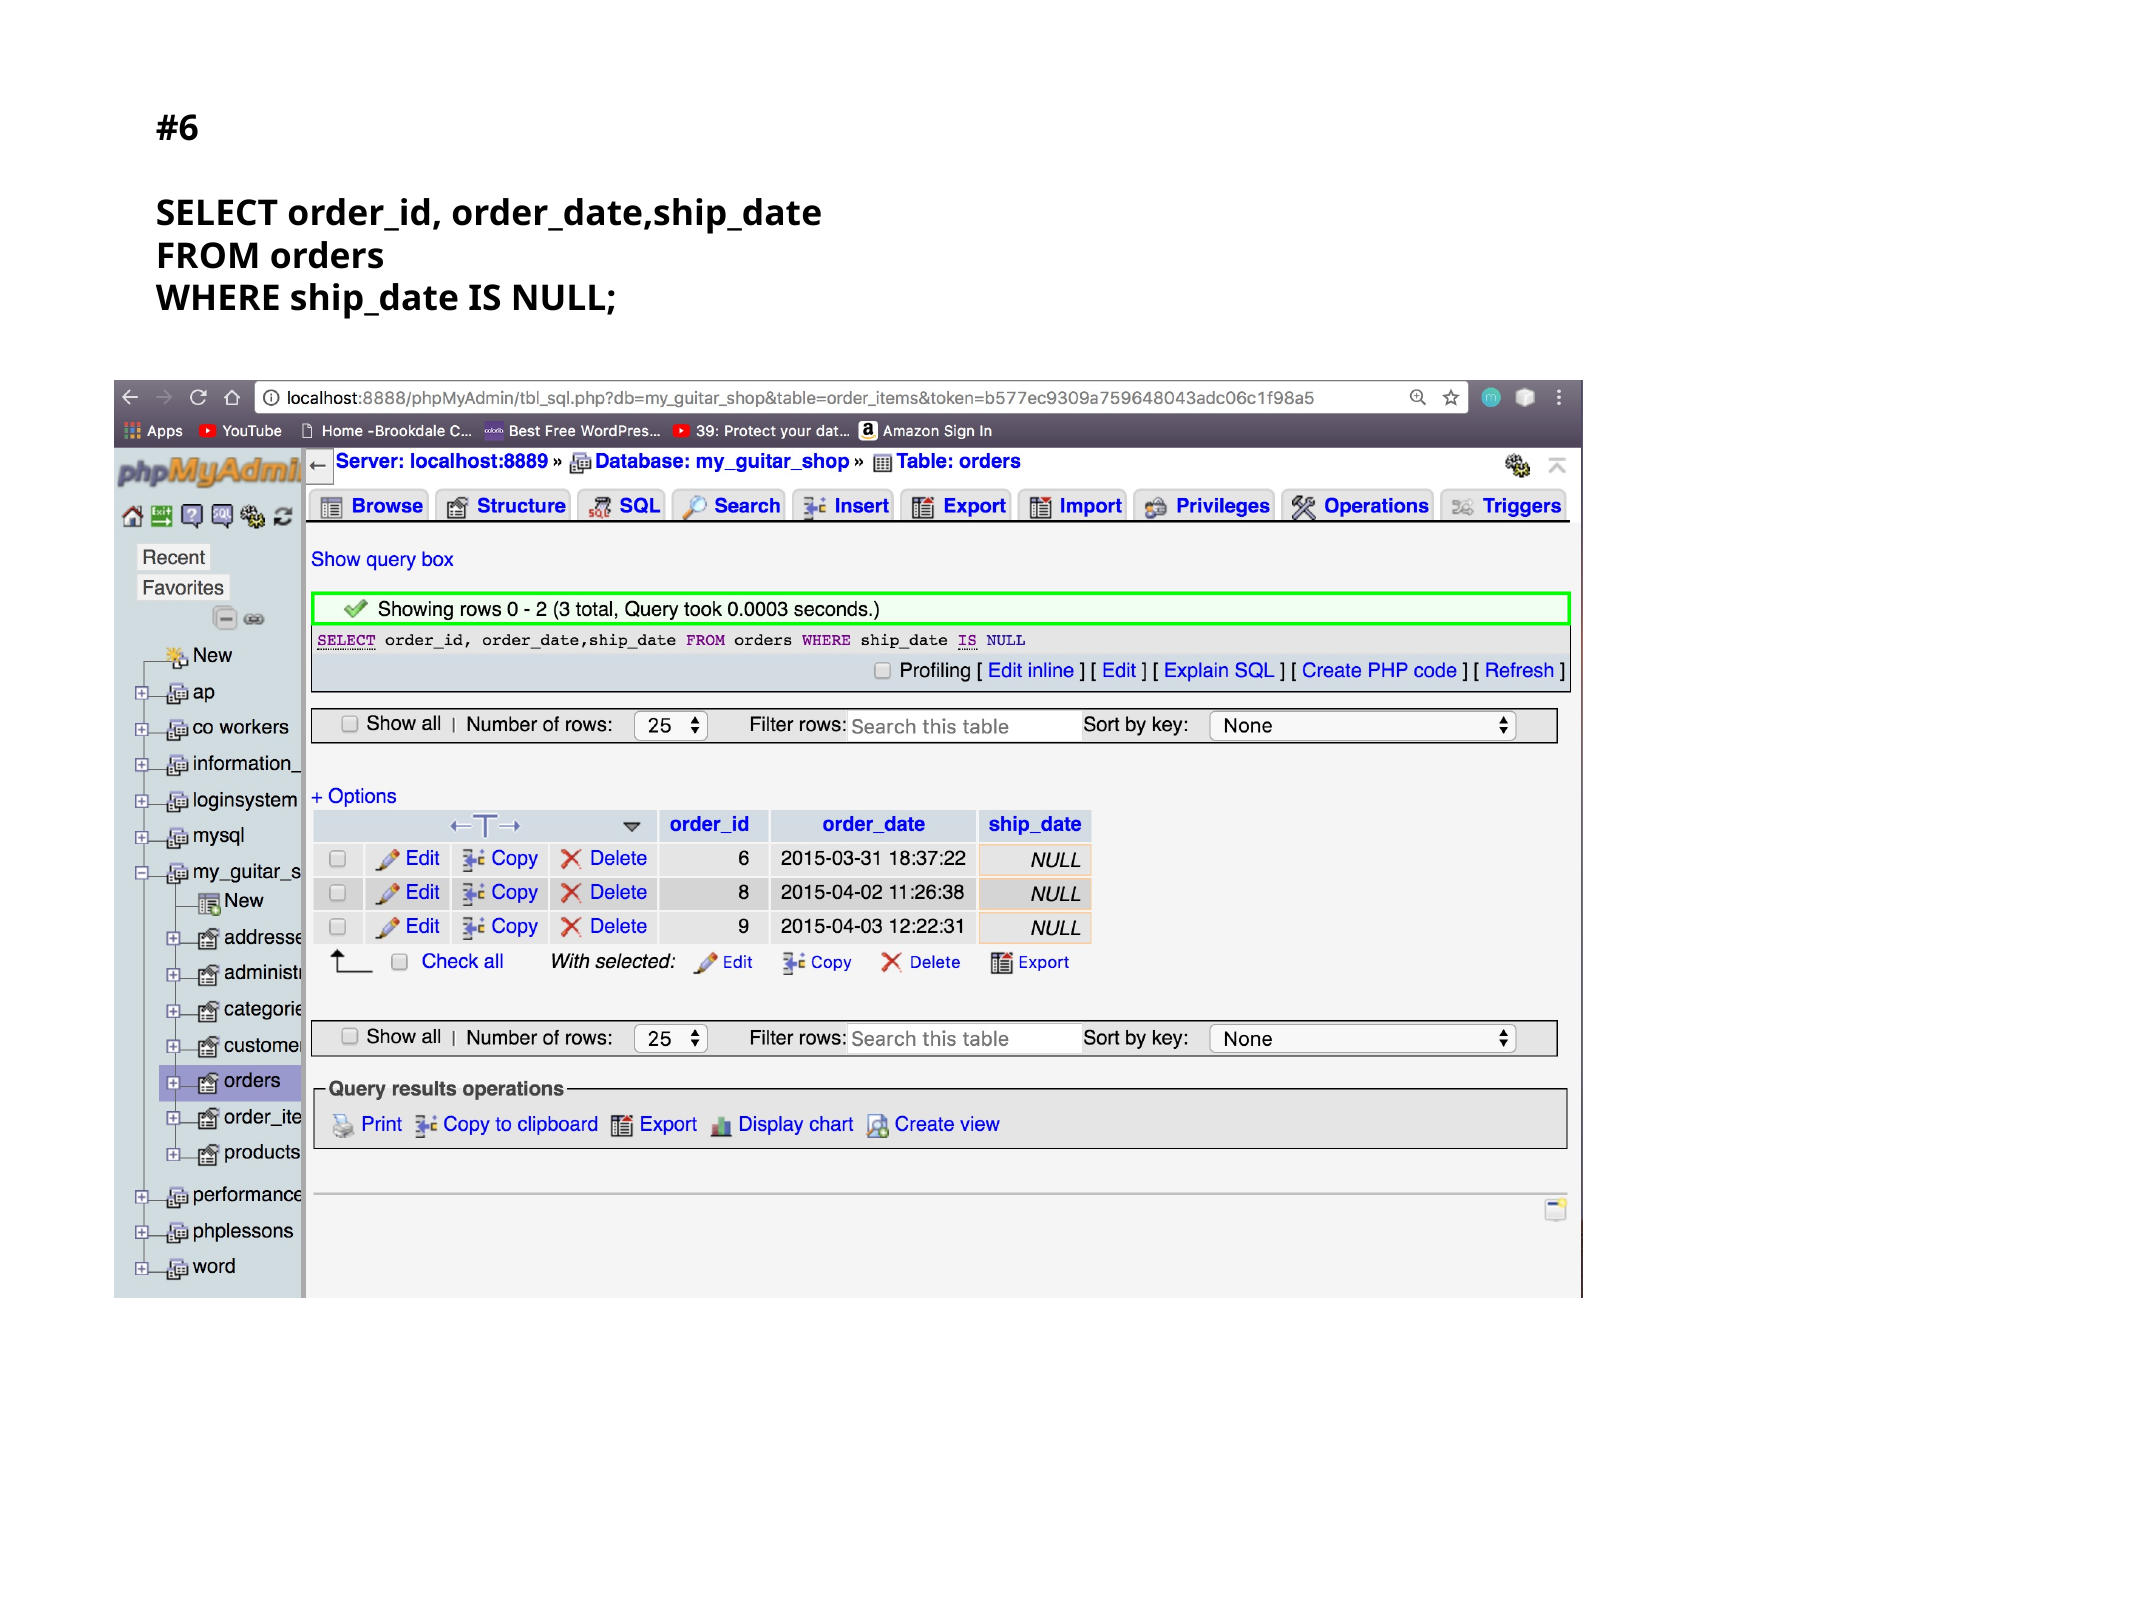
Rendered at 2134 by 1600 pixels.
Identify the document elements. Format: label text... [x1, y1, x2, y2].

picture [114, 379, 1584, 1298]
text_box #6 SELECT order_id, order_date,ship_date FROM orders WHERE ship_date IS NULL; [147, 69, 832, 327]
